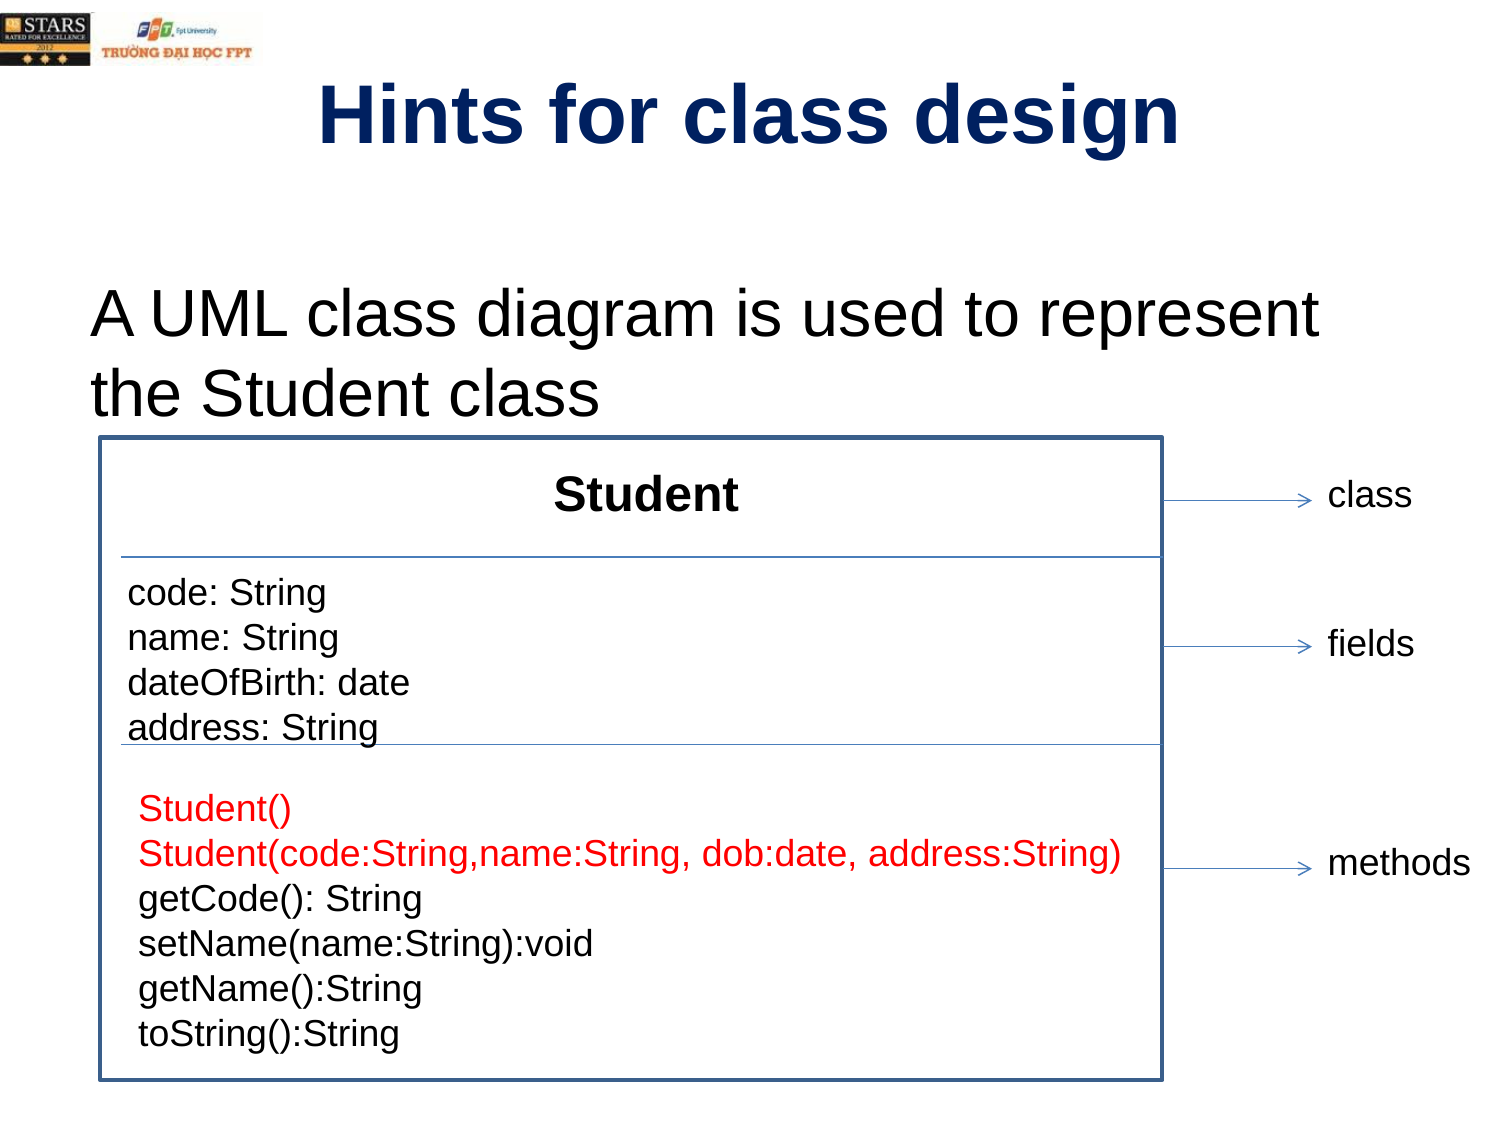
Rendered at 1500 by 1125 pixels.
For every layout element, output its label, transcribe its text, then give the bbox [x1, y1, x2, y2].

list A UML class diagram is used to represent the Student class [75, 262, 1425, 463]
title Hints for class design [75, 45, 1425, 175]
text_box code: String name: String dateOfBirth: date address: String [112, 560, 688, 846]
picture [0, 12, 263, 66]
text_box Student [538, 453, 755, 529]
text_box Student() Student(code:String,name:String, dob:date, address:String) getCode(): String setName(name:String):void getName():String toString():String [123, 776, 1138, 1061]
text_box [98, 435, 1164, 1082]
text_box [1162, 462, 1488, 892]
